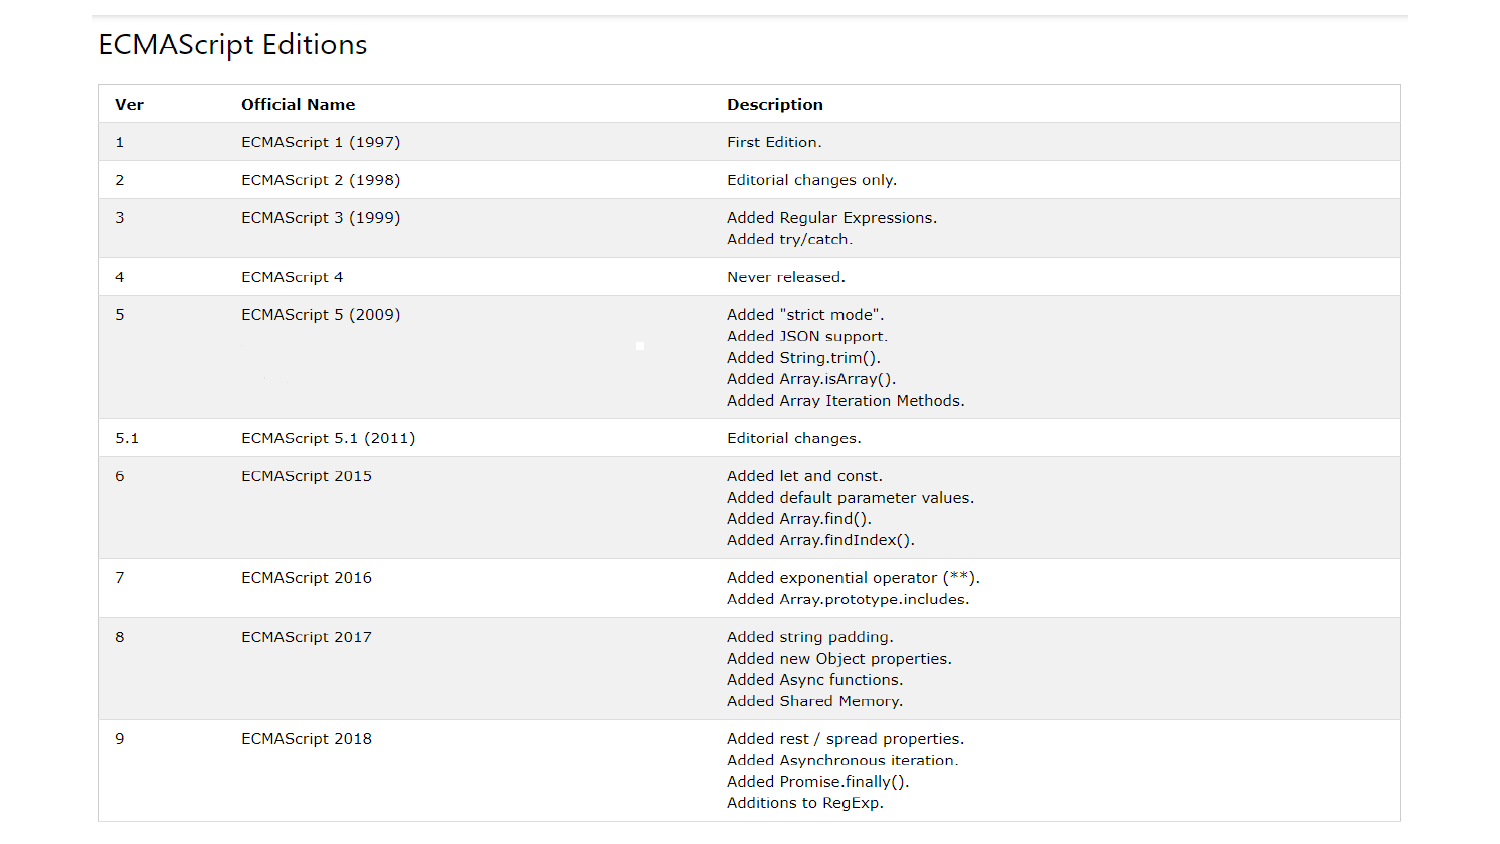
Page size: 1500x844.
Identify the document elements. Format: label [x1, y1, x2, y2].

picture [92, 15, 1408, 830]
